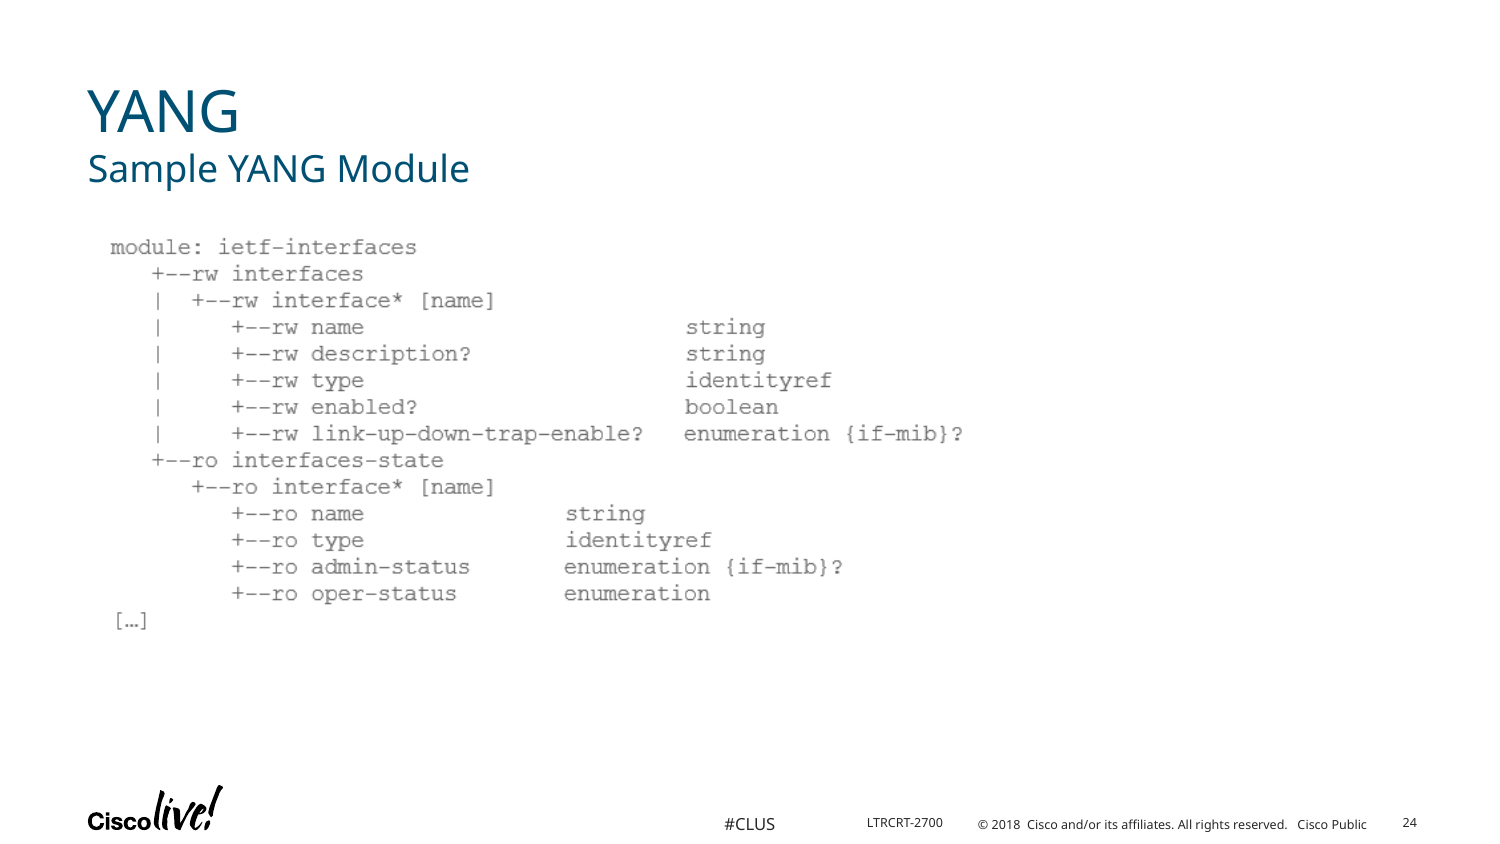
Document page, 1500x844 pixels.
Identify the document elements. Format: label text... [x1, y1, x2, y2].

list Sample YANG Module [72, 140, 1429, 204]
slide_number 24 [1373, 800, 1432, 844]
title YANG [72, 31, 1428, 140]
picture [87, 234, 992, 659]
footer LTRCRT-2700 [856, 811, 975, 838]
